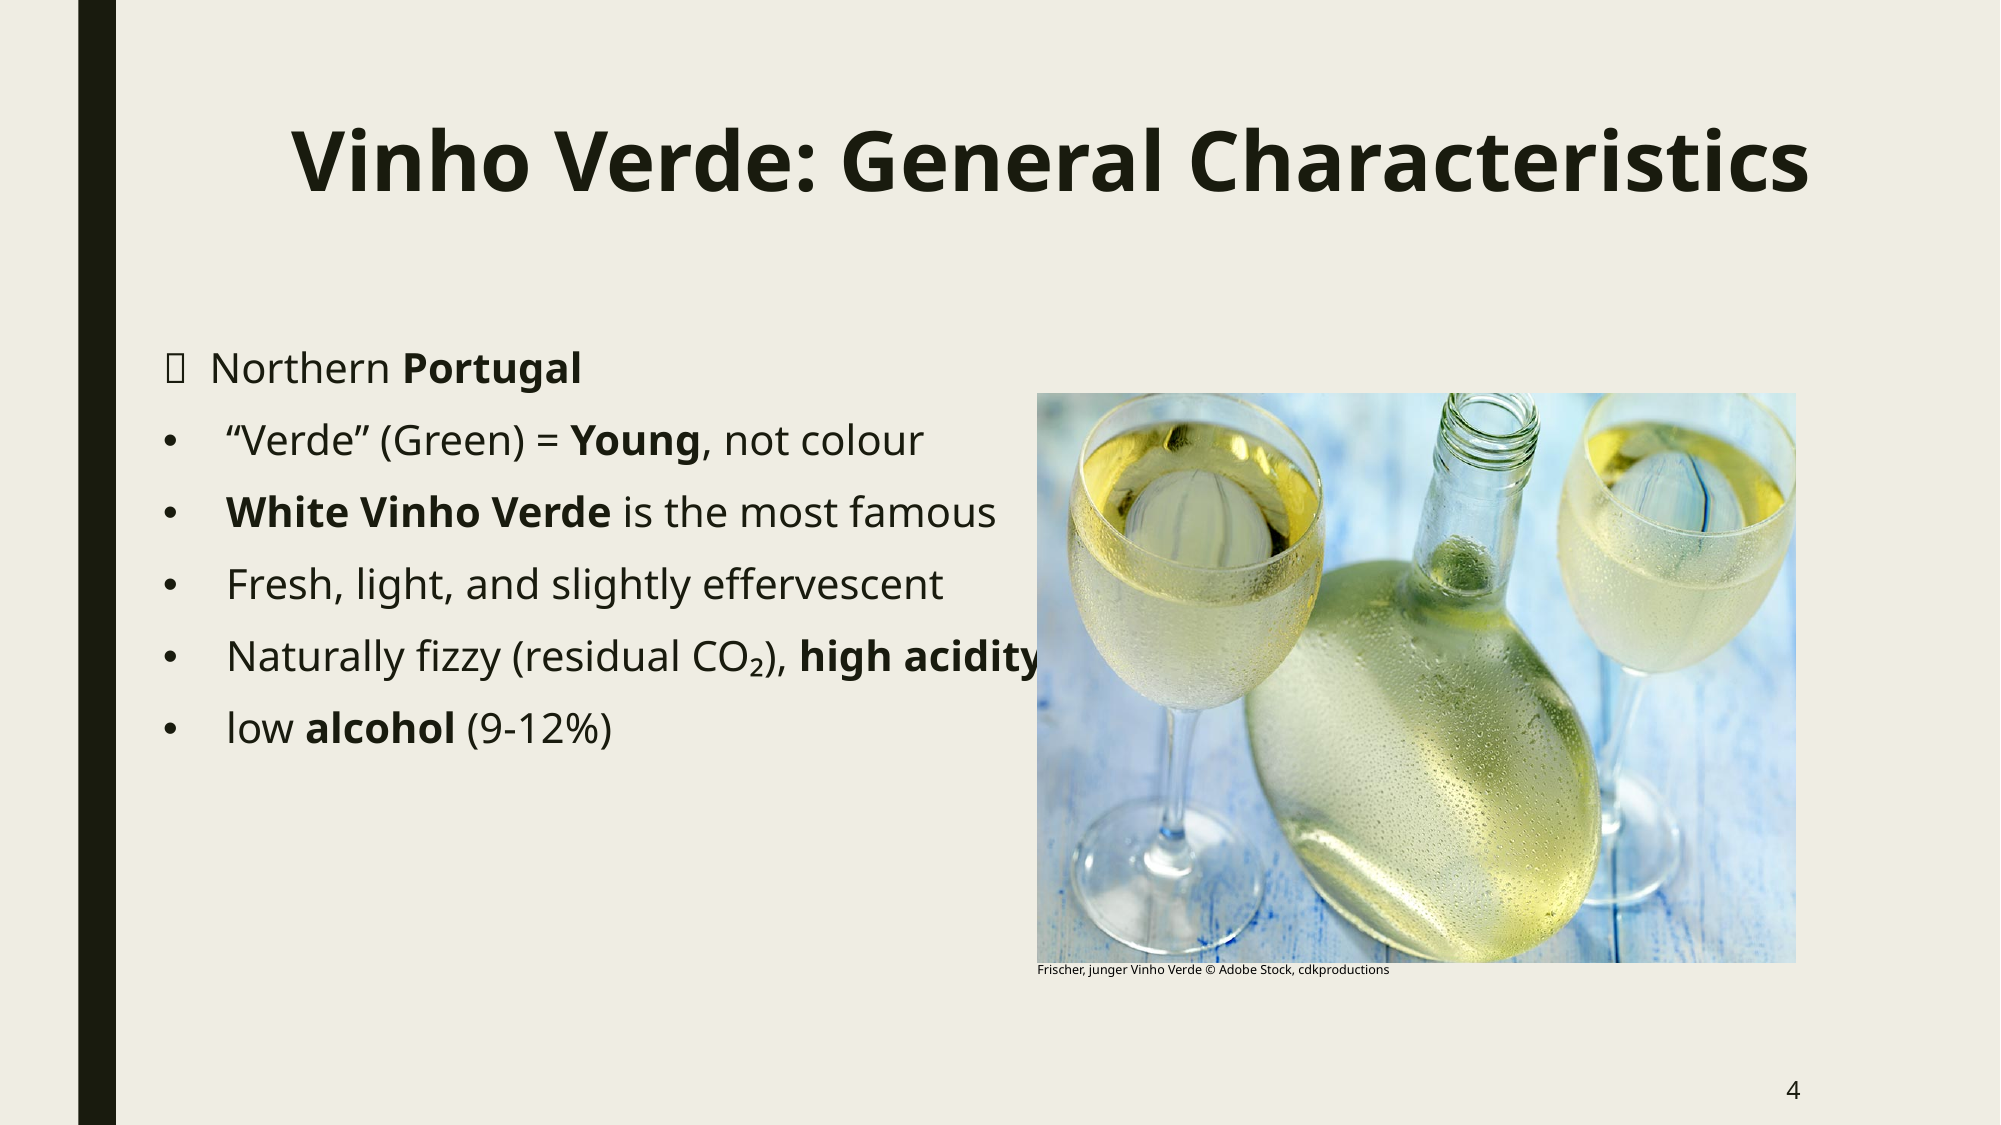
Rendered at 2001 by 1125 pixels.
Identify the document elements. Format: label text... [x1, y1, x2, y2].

list 📍 Northern Portugal “Verde” (Green) = Young, not colour White Vinho Verde is the most famous Fresh, light, and slightly effervescent Naturally fizzy (residual CO₂), high acidity low alcohol (9-12%) [148, 338, 1724, 926]
text_box Frischer, junger Vinho Verde © Adobe Stock, cdkproductions [1022, 954, 1583, 985]
title Vinho Verde: General Characteristics [276, 112, 1852, 222]
slide_number 4 [1553, 1058, 1816, 1125]
picture [1037, 393, 1796, 963]
